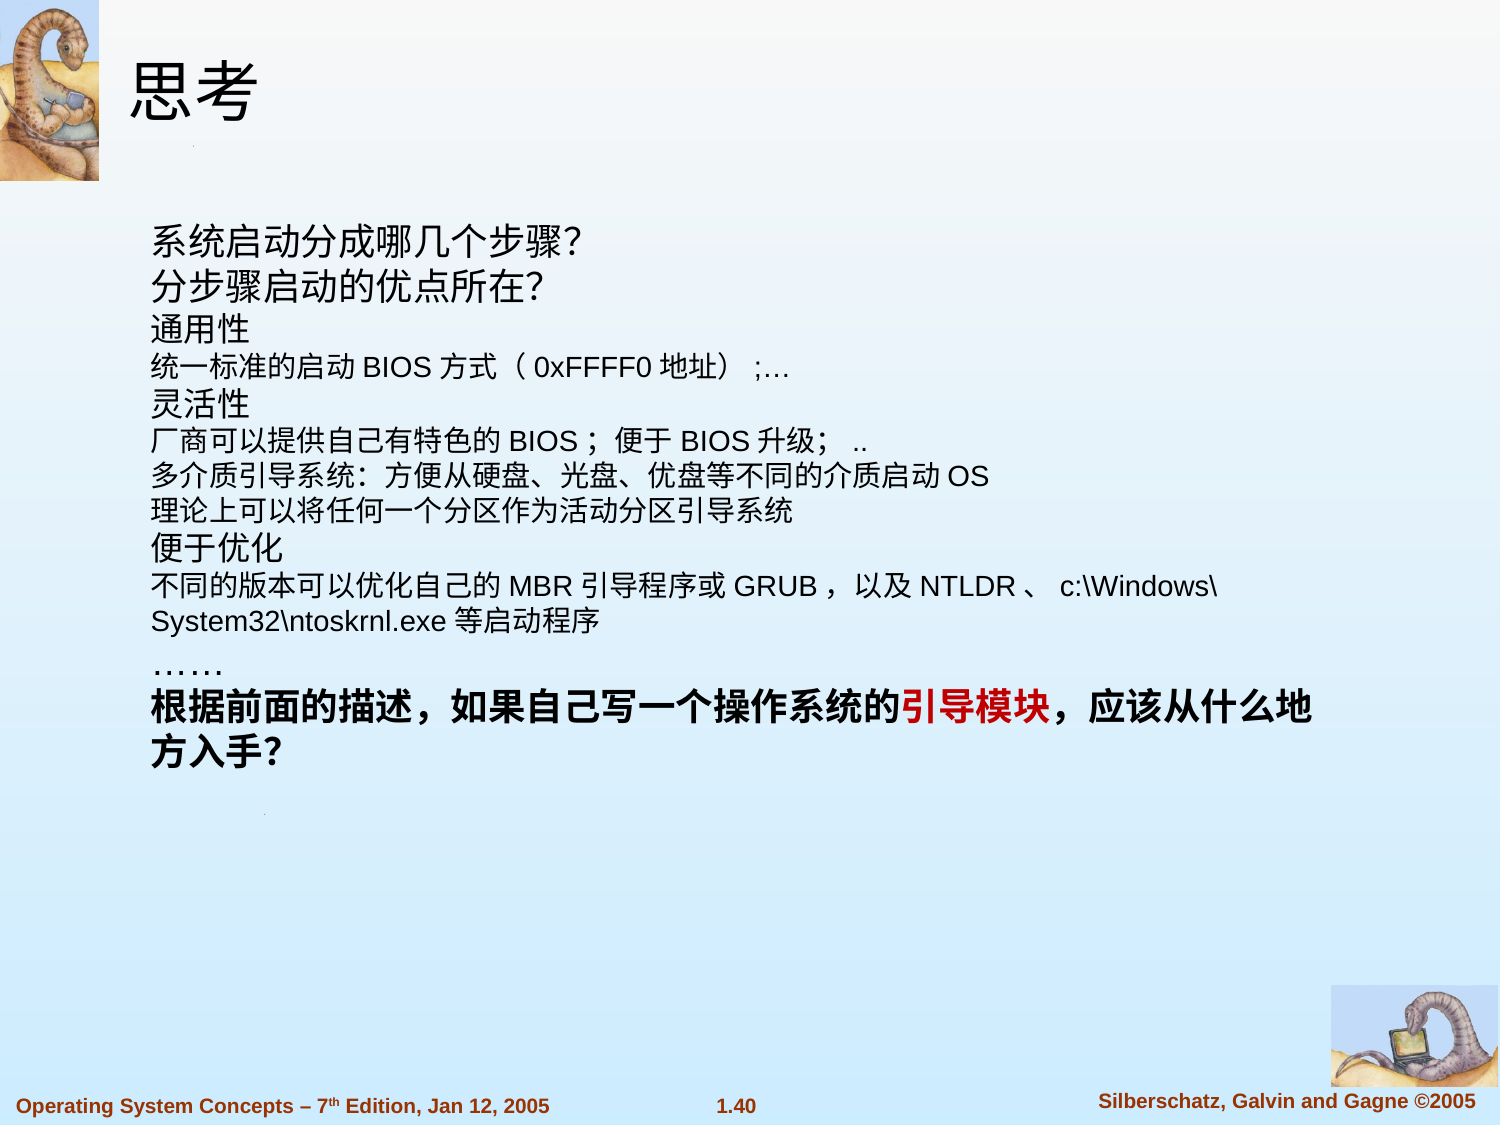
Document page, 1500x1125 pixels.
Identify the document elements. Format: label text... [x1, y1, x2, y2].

picture [0, 0, 99, 181]
title 思考 [112, 37, 1438, 138]
picture [1331, 985, 1498, 1087]
list 系统启动分成哪几个步骤？ 分步骤启动的优点所在？ 通用性 统一标准的启动BIOS方式（0xFFFF0地址）;… 灵活性 厂商可以提供自己有特色的BIOS；便于BIOS升级；.. 多介质引导系统：方便从硬盘、光盘、优盘等不同的介质启动OS 理论上可以将任何一个分区作为活动分区引导系统 便于优化 不同的版本可以优化自己的MBR引导程序或GRUB，以及NTLDR、c:\Windows\System32\ntoskrnl.exe等启动程序 …… 根据前面的描述，如果自己写一个操作系统的引导模块，应该从什么地方入手？ [135, 210, 1365, 999]
